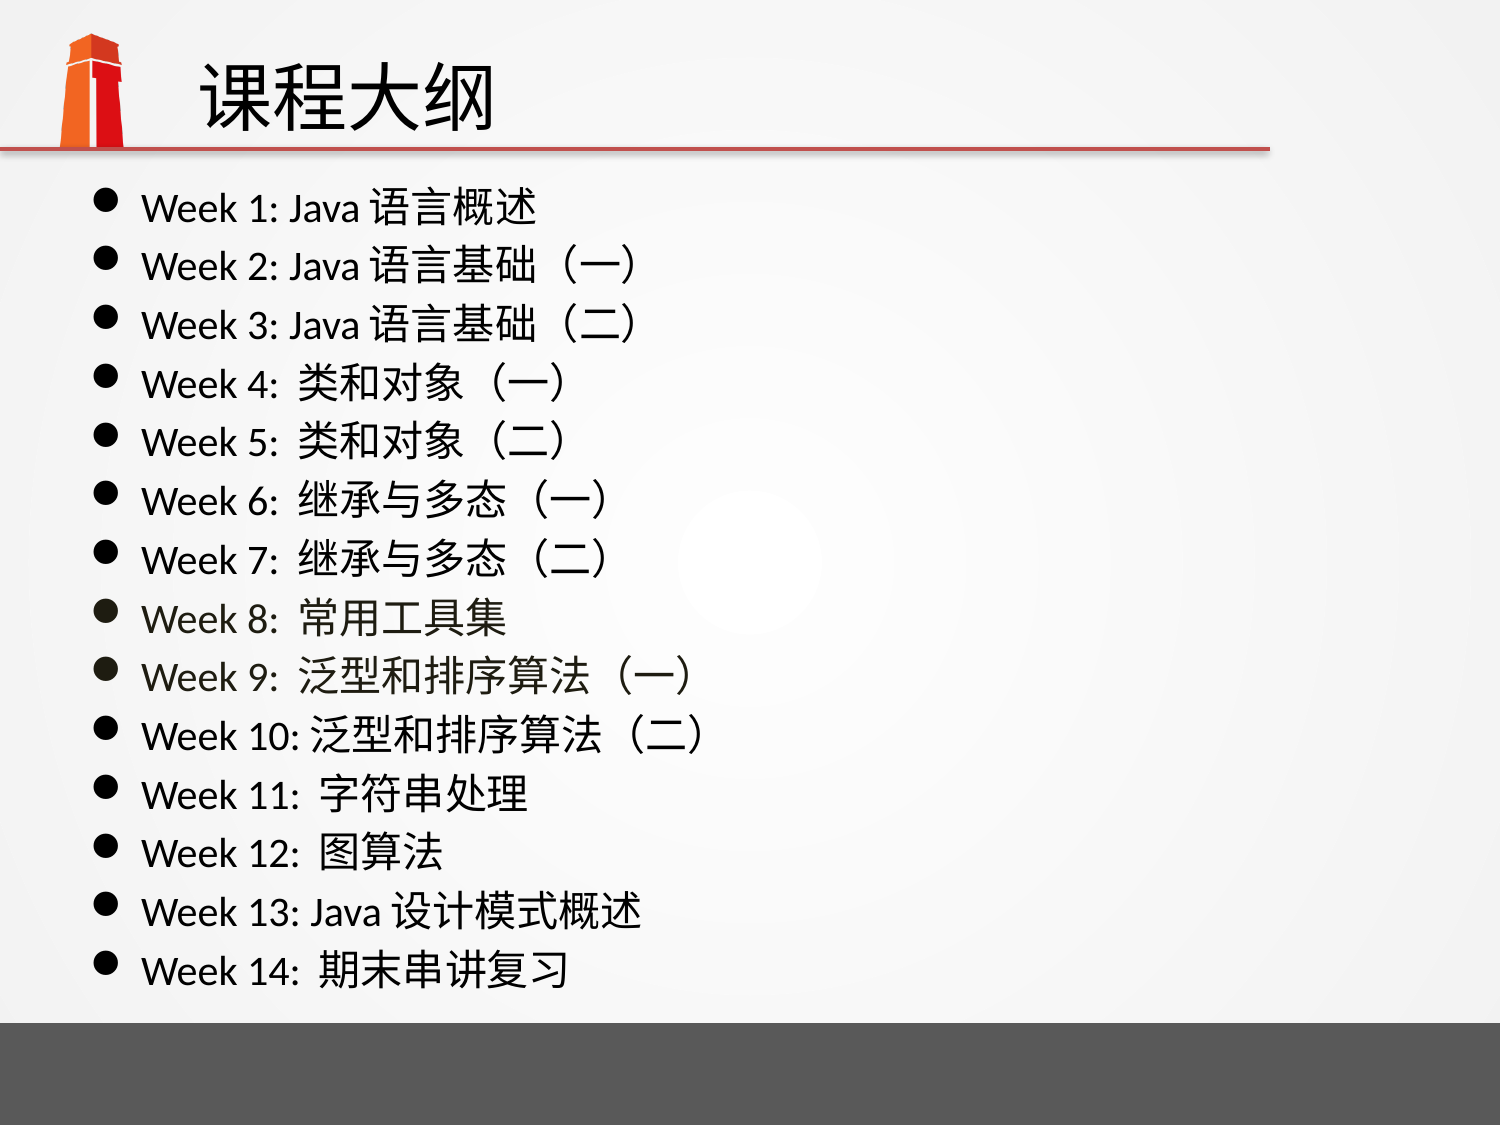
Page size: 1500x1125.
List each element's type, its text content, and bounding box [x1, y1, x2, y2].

picture [16, 11, 166, 147]
title 课程大纲 [183, 42, 1270, 149]
list Week 1: Java语言概述 Week 2: Java语言基础（一） Week 3: Java语言基础（二） Week 4: 类和对象（一） Week 5: 类和对象（二） Week 6: 继承与多态（一） Week 7: 继承与多态（二） Week 8: 常用工具集 Week 9: 泛型和排序算法（一） Week 10:泛型和排序算法（二） Week 11: 字符串处理 Week 12: 图算法 Week 13: Java设计模式概述 Week 14: 期末串讲复习 [75, 172, 1425, 1005]
